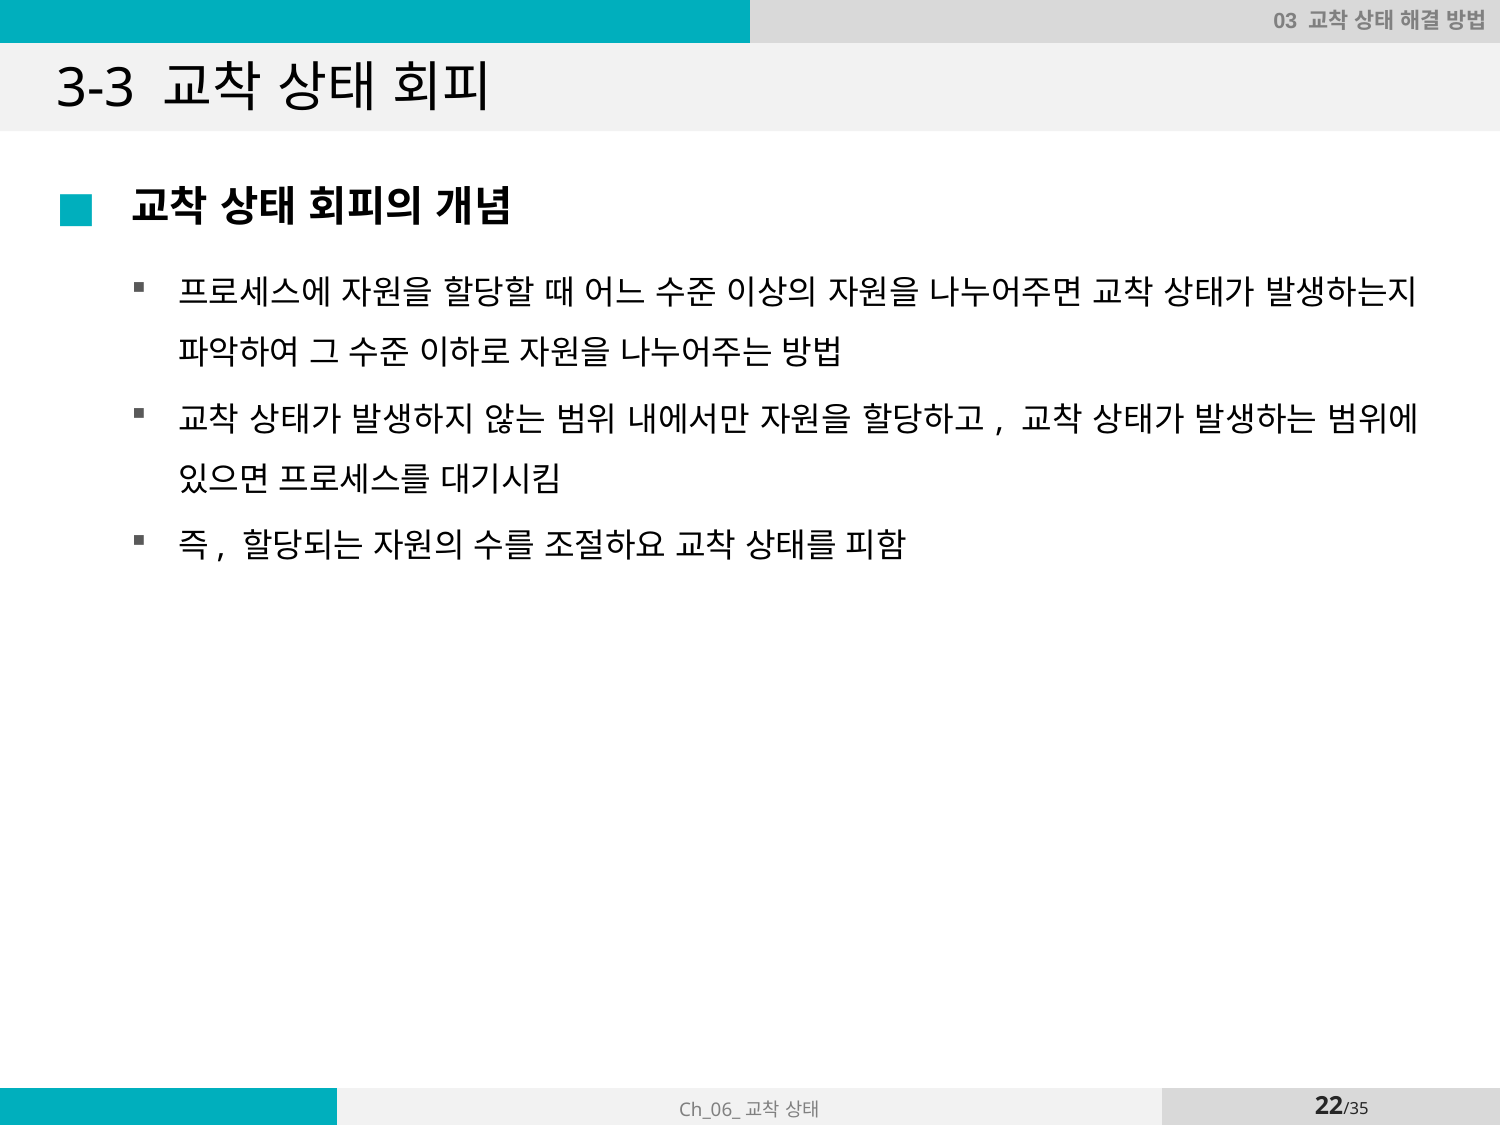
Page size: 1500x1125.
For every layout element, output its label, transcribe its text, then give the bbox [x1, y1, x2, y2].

title 3-3 교착 상태 회피 [41, 42, 1459, 128]
list 교착 상태 회피의 개념 프로세스에 자원을 할당할 때 어느 수준 이상의 자원을 나누어주면 교착 상태가 발생하는지 파악하여 그 수준 이하로 자원을 나누어주는 방법 교착 상태가 발생하지 않는 범위 내에서만 자원을 할당하고, 교착 상태가 발생하는 범위에 있으면 프로세스를 대기시킴 즉, 할당되는 자원의 수를 조절하요 교착 상태를 피함 [41, 172, 1436, 1048]
text_box 03 교착 상태 해결 방법 [1187, 0, 1500, 41]
